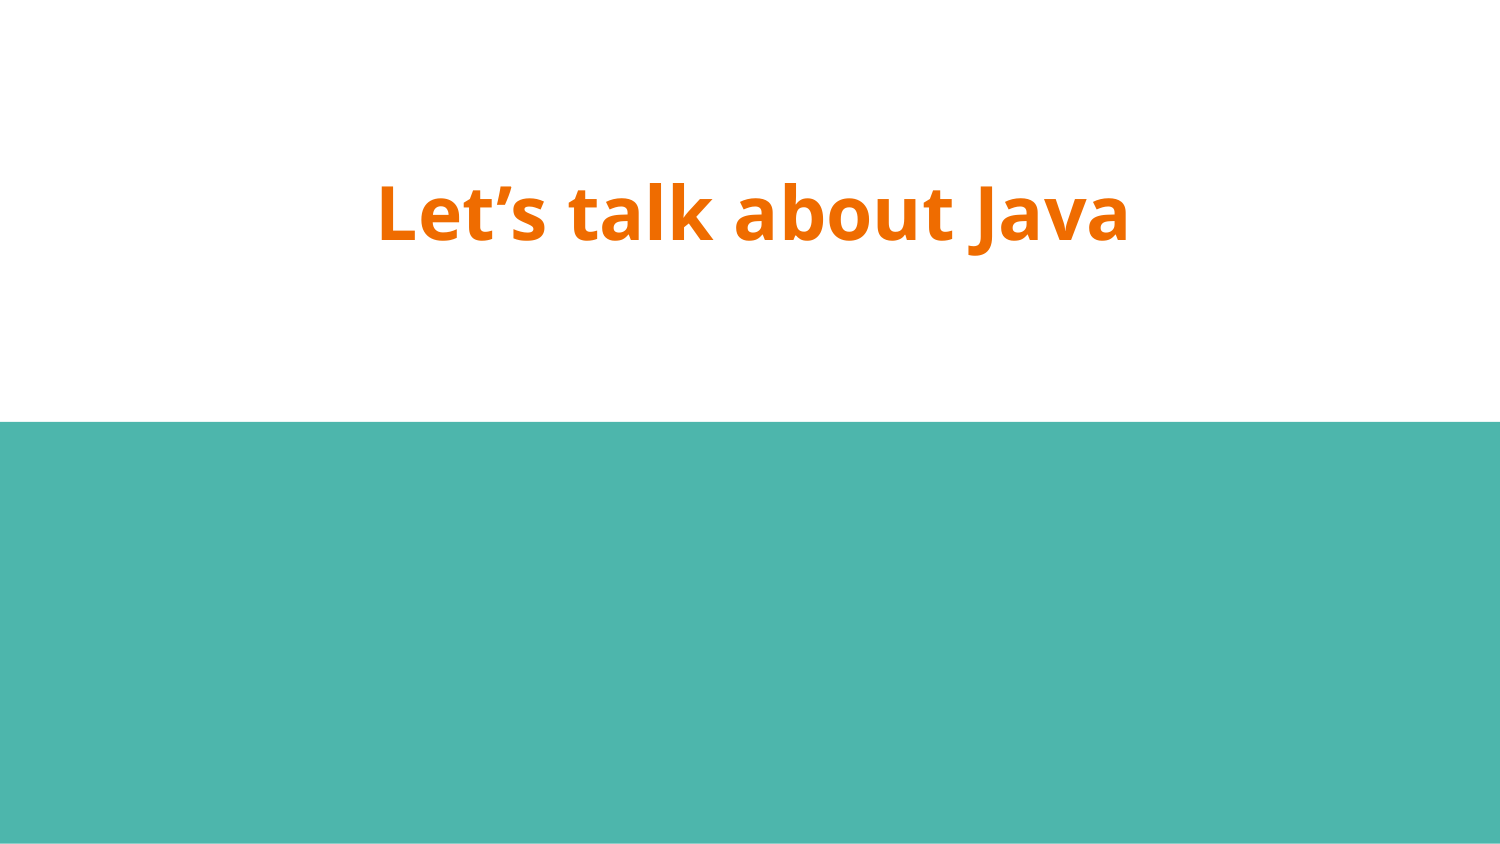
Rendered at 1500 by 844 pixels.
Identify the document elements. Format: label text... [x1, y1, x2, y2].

title Let’s talk about Java [51, 133, 1458, 289]
